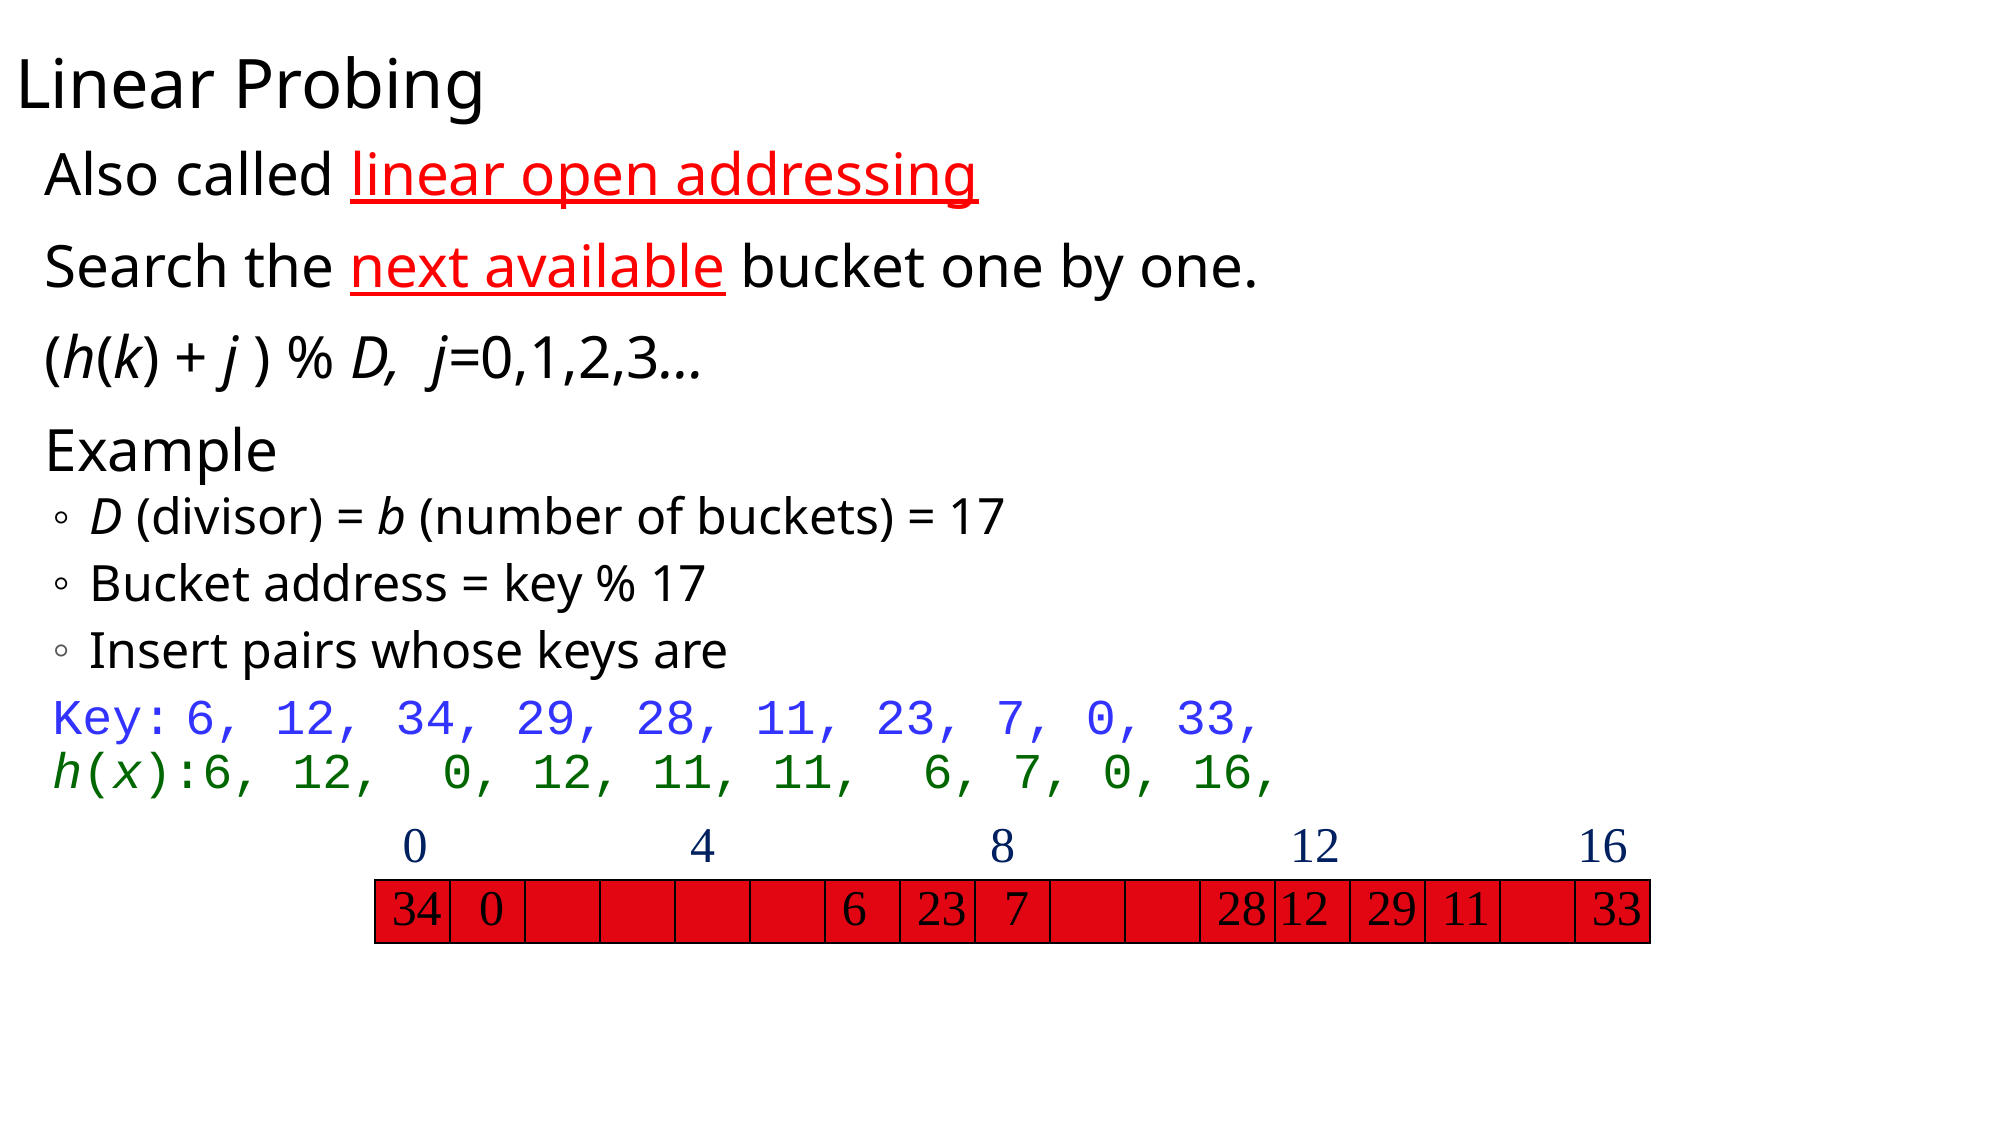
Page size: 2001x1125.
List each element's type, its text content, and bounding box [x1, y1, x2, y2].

title Linear Probing [0, 45, 1350, 138]
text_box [375, 805, 1665, 943]
list Also called linear open addressing Search the next available bucket one by one. (h(k) + j ) % D, j=0,1,2,3… Example D (divisor) = b (number of buckets) = 17 Bucket address = key % 17 Insert pairs whose keys are Key: 6, 12, 34, 29, 28, 11, 23, 7, 0, 33, h(x):6, 12, 0, 12, 11, 11, 6, 7, 0, 16, [0, 137, 1337, 977]
